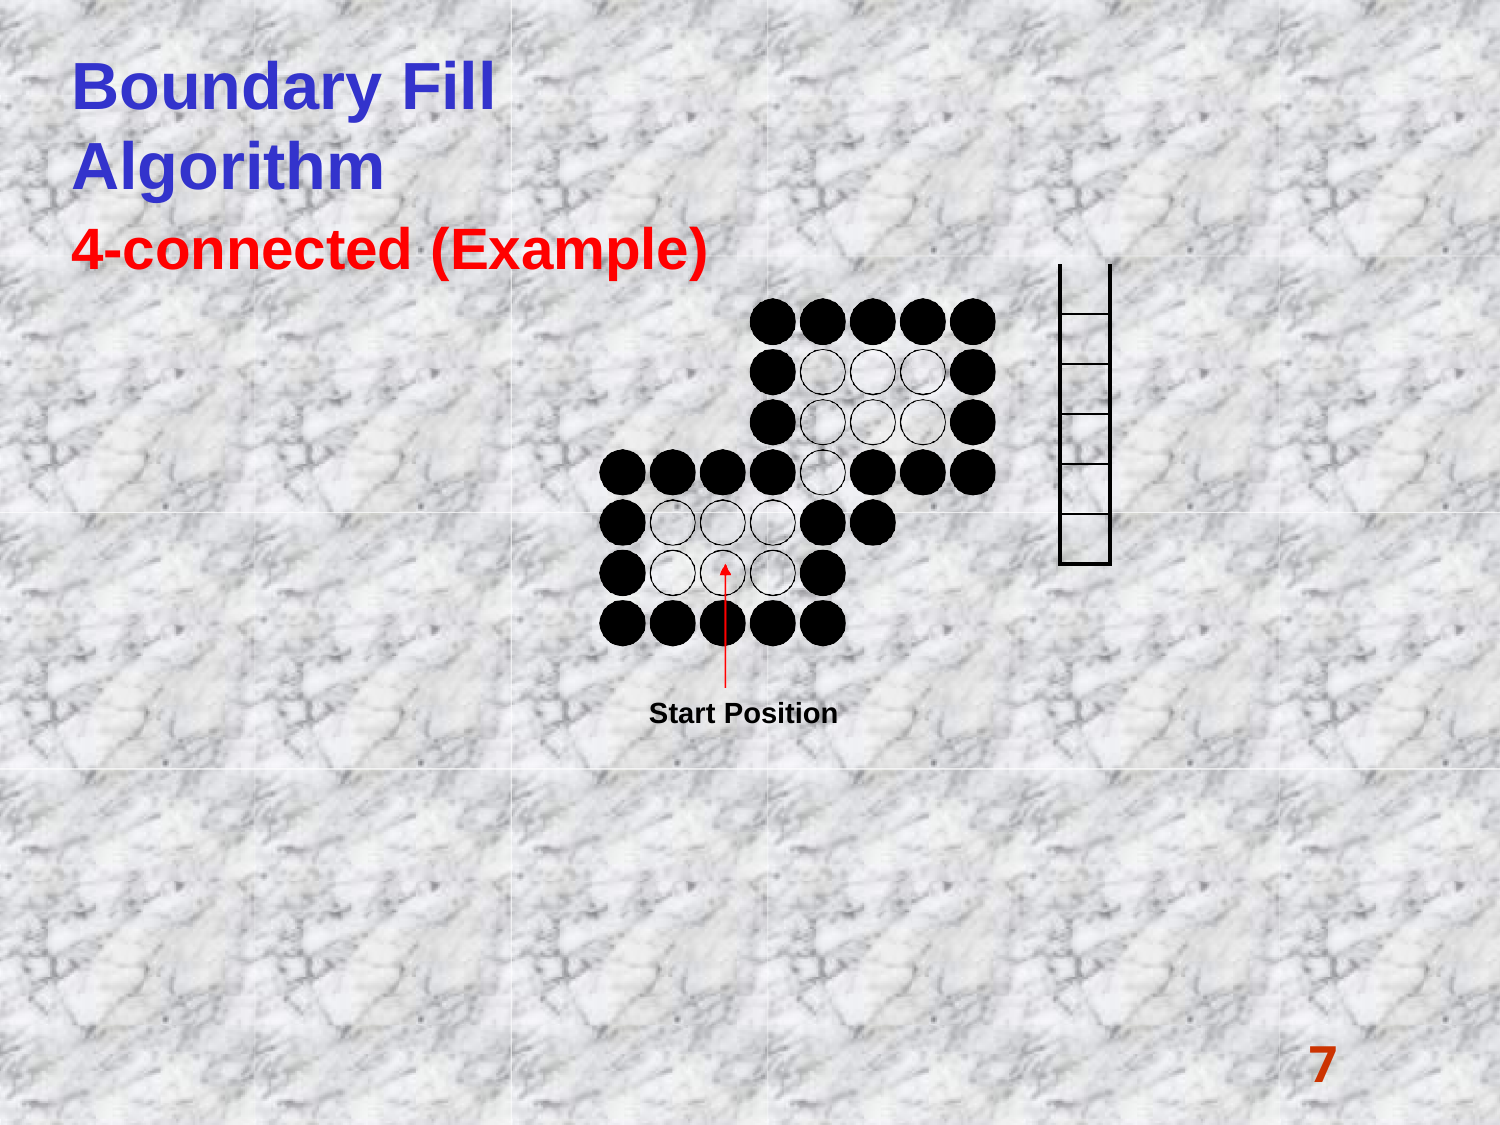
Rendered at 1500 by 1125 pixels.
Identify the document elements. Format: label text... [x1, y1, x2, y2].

table_cell [1062, 465, 1108, 513]
text_box [0, 0, 1500, 1125]
slide_number 7 [1302, 1030, 1379, 1125]
text_box Start Position [646, 691, 841, 729]
text_box [599, 298, 996, 688]
table_cell [1062, 315, 1108, 363]
title Boundary Fill Algorithm 4-connected (Example) [69, 31, 830, 282]
table_cell [1062, 365, 1108, 413]
table_cell [1062, 415, 1108, 463]
table_header [1062, 264, 1108, 313]
table_cell [1062, 515, 1108, 562]
